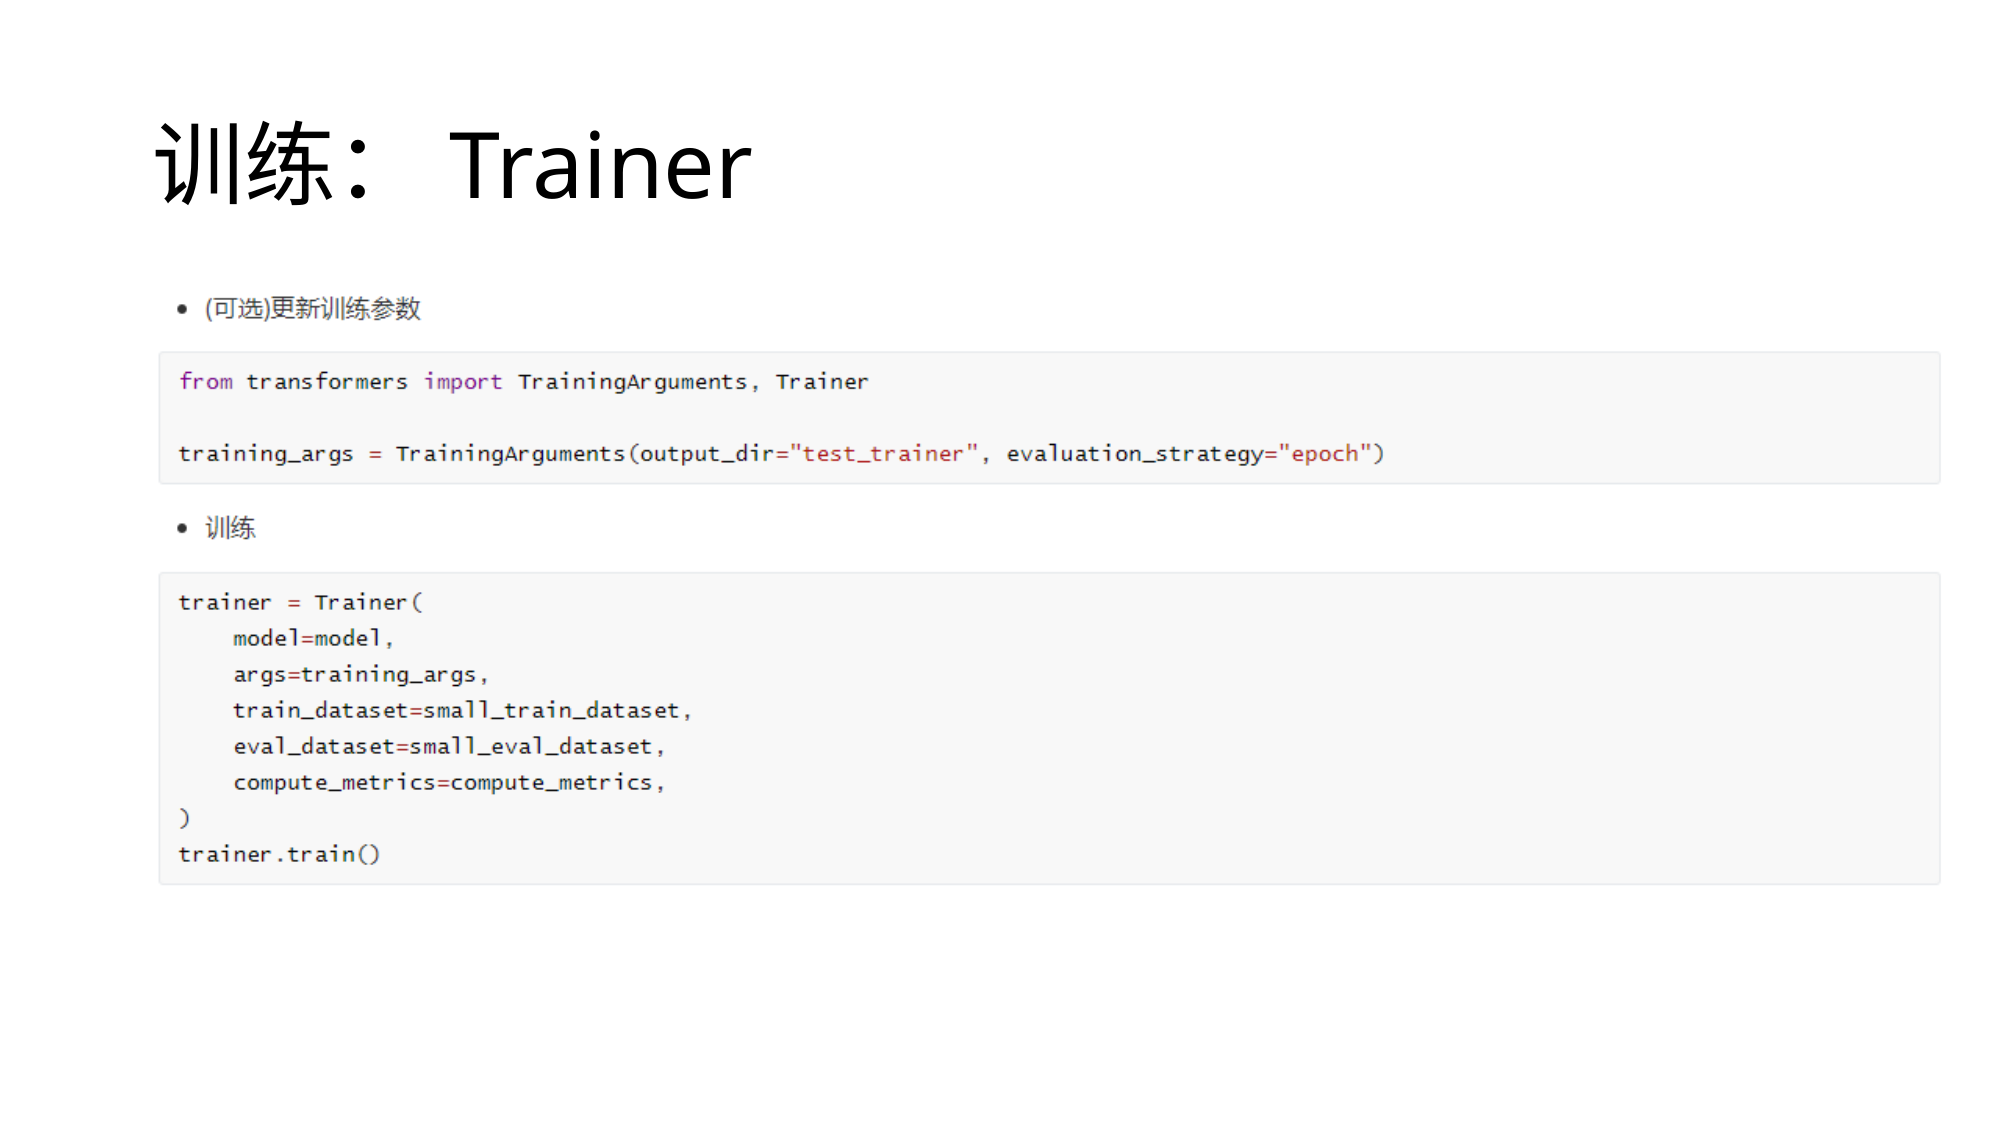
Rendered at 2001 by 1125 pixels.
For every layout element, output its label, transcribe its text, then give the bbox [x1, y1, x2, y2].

title 训练：Trainer [137, 59, 1863, 278]
picture [137, 289, 1952, 901]
